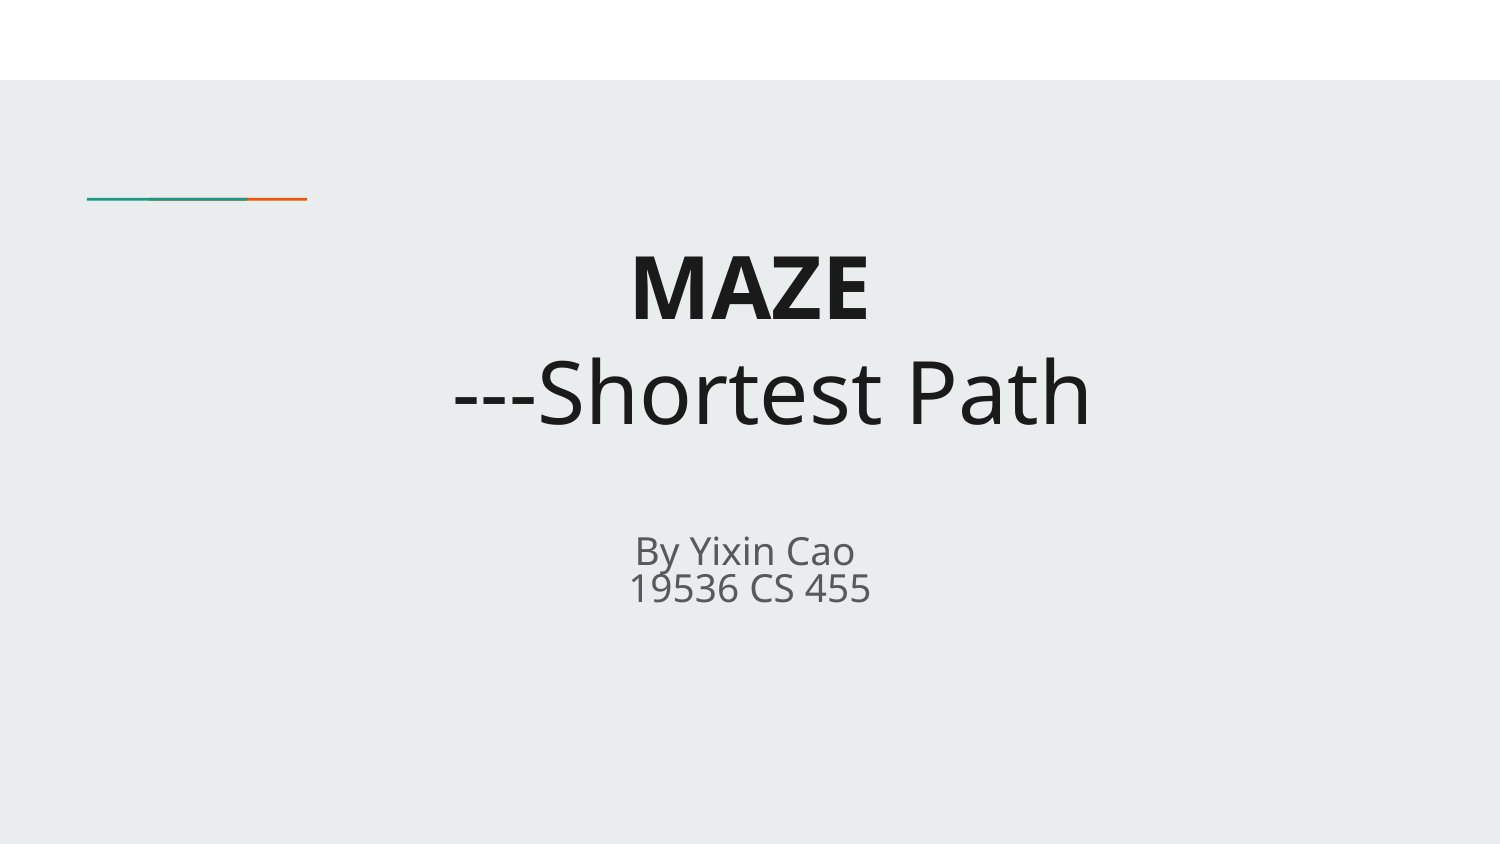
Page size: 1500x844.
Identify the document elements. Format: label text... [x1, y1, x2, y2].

subtitle By Yixin Cao 19536 CS 455 [119, 520, 1381, 610]
title MAZE ---Shortest Path [119, 216, 1381, 490]
